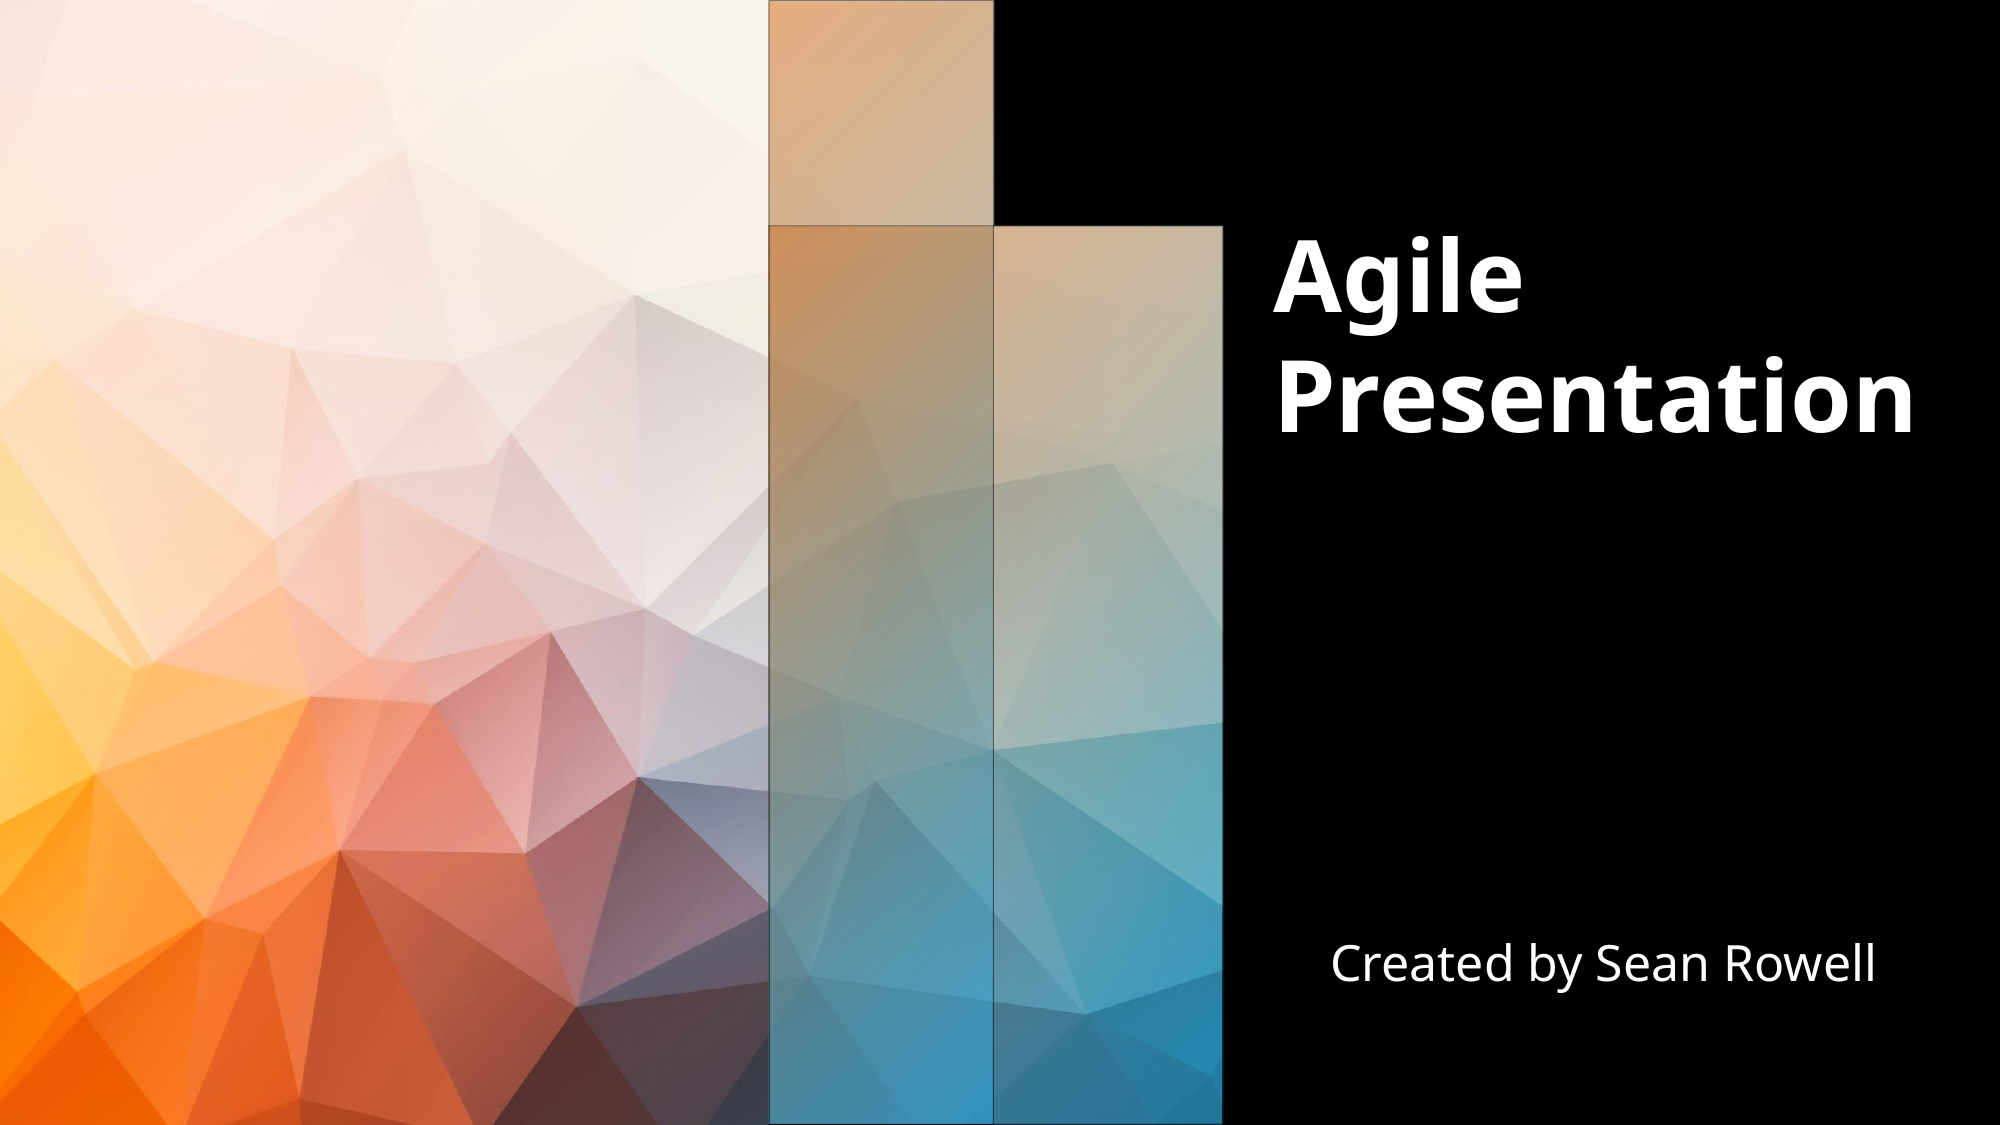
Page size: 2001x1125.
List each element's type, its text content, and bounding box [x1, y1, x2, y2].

text_box [1224, 0, 2000, 1125]
subtitle Created by Sean Rowell [1315, 790, 1908, 999]
title Agile Presentation [1258, 204, 1946, 771]
picture [0, 0, 1224, 1125]
